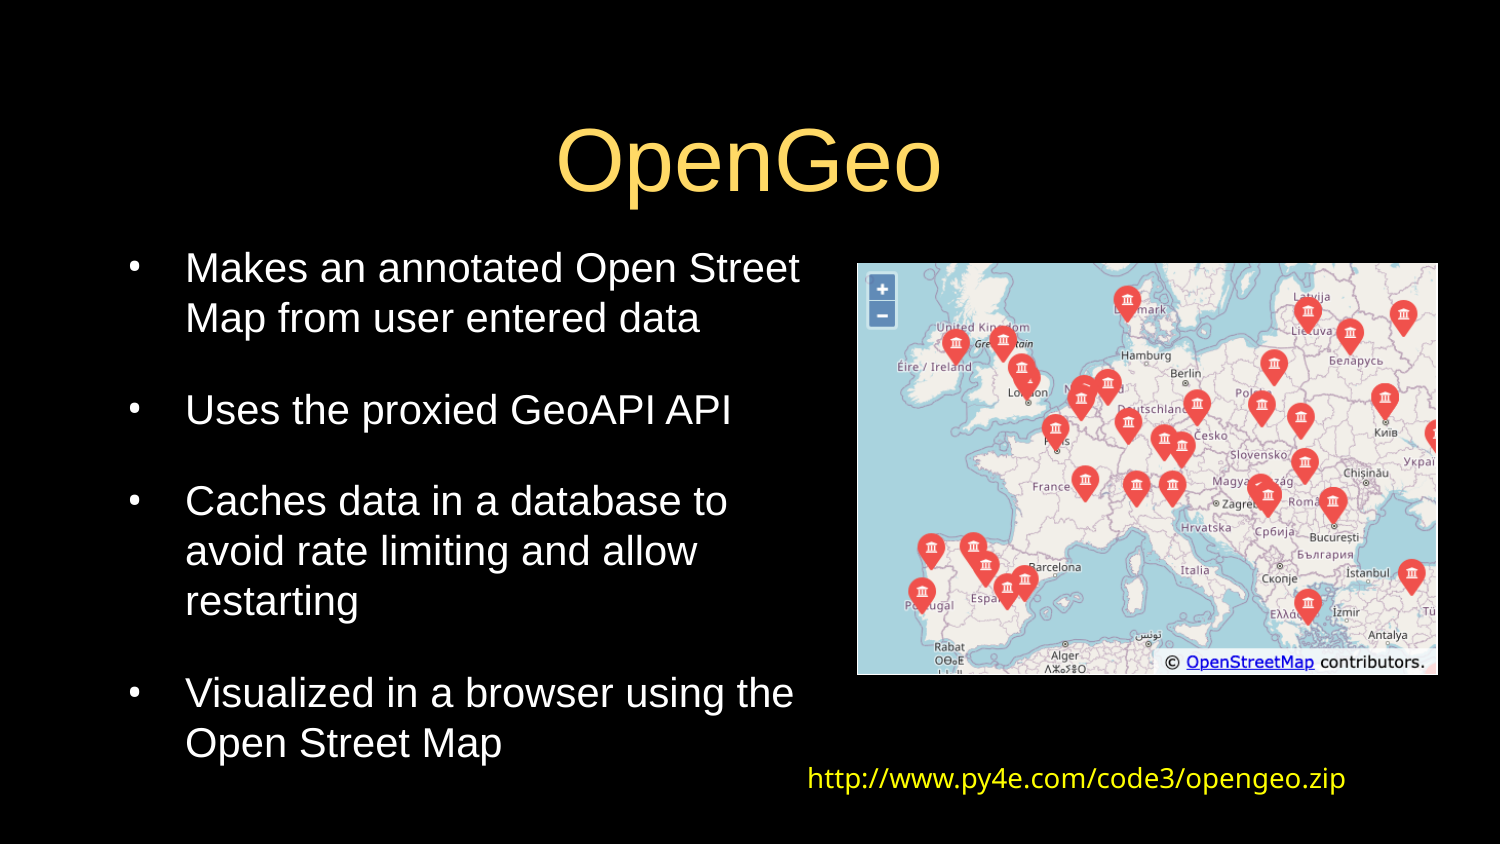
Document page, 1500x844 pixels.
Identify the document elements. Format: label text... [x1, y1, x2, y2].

picture [856, 263, 1438, 675]
title OpenGeo [106, 76, 1393, 235]
text_box http://www.py4e.com/code3/opengeo.zip [798, 750, 1438, 797]
list Makes an annotated Open Street Map from user entered data Uses the proxied GeoAPI API Caches data in a database to avoid rate limiting and allow restarting Visualized in a browser using the Open Street Map [106, 240, 818, 767]
